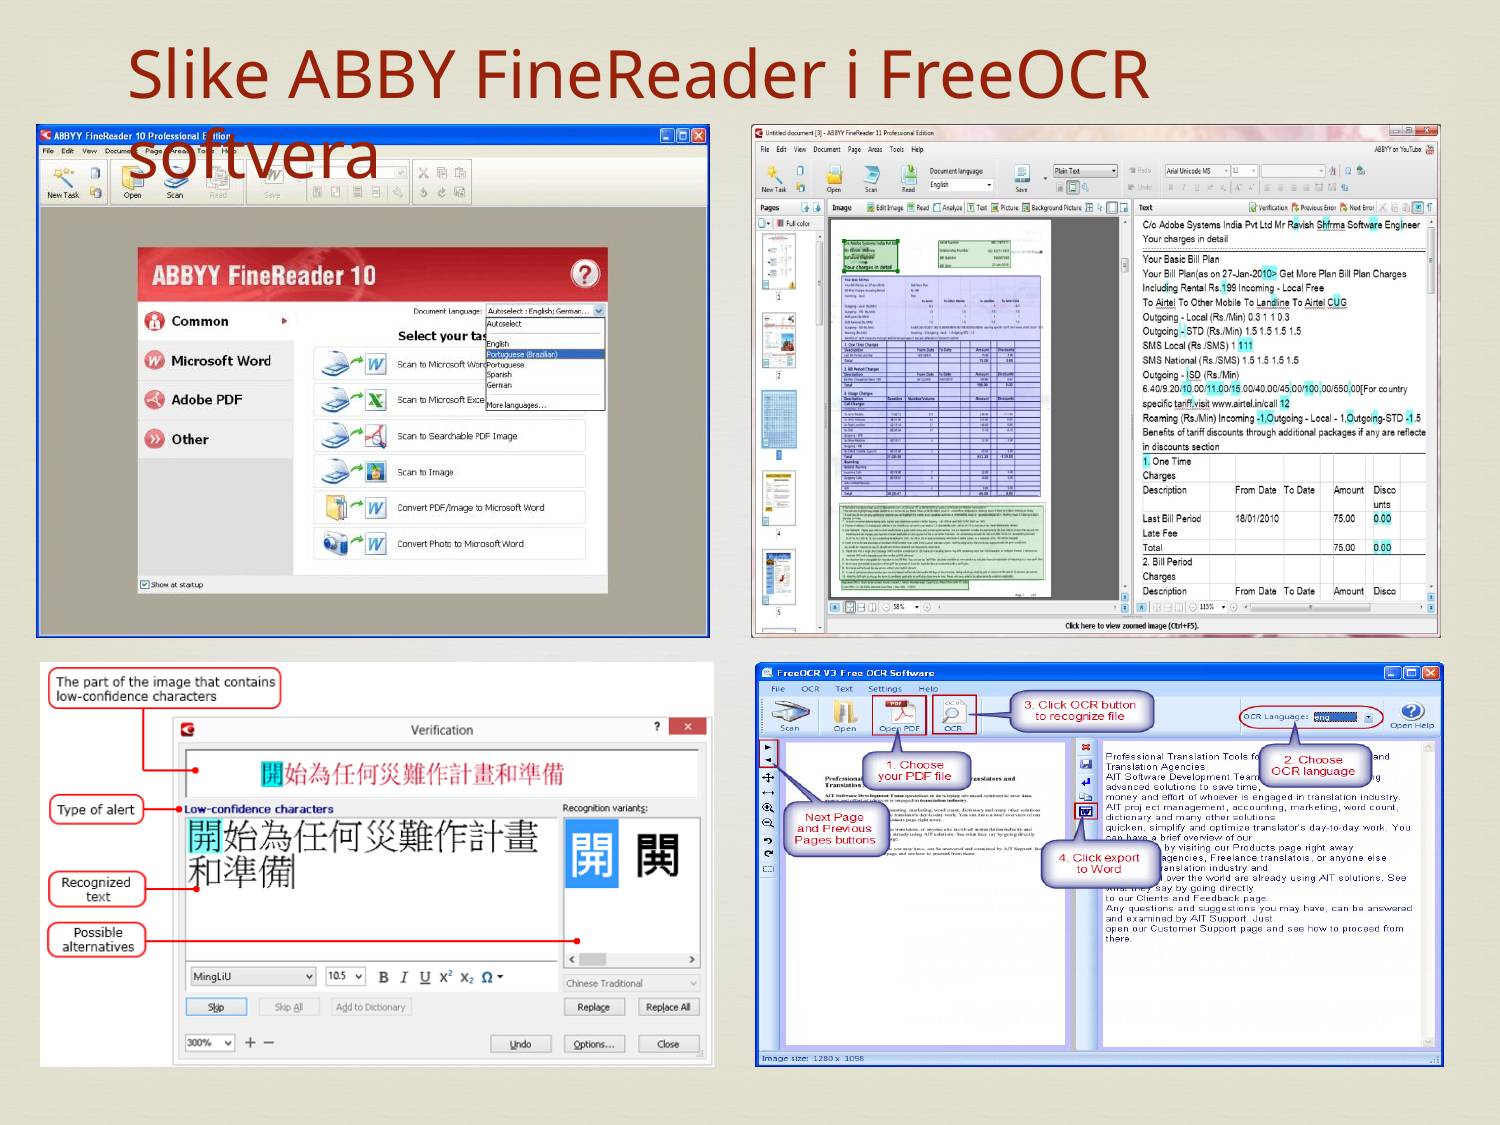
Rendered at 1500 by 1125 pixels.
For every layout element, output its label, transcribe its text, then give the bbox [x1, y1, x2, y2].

picture [751, 124, 1441, 638]
picture [35, 124, 710, 638]
picture [754, 661, 1445, 1068]
picture [40, 661, 715, 1068]
text_box Slike ABBY FineReader i FreeOCR softvera [112, 24, 1425, 290]
